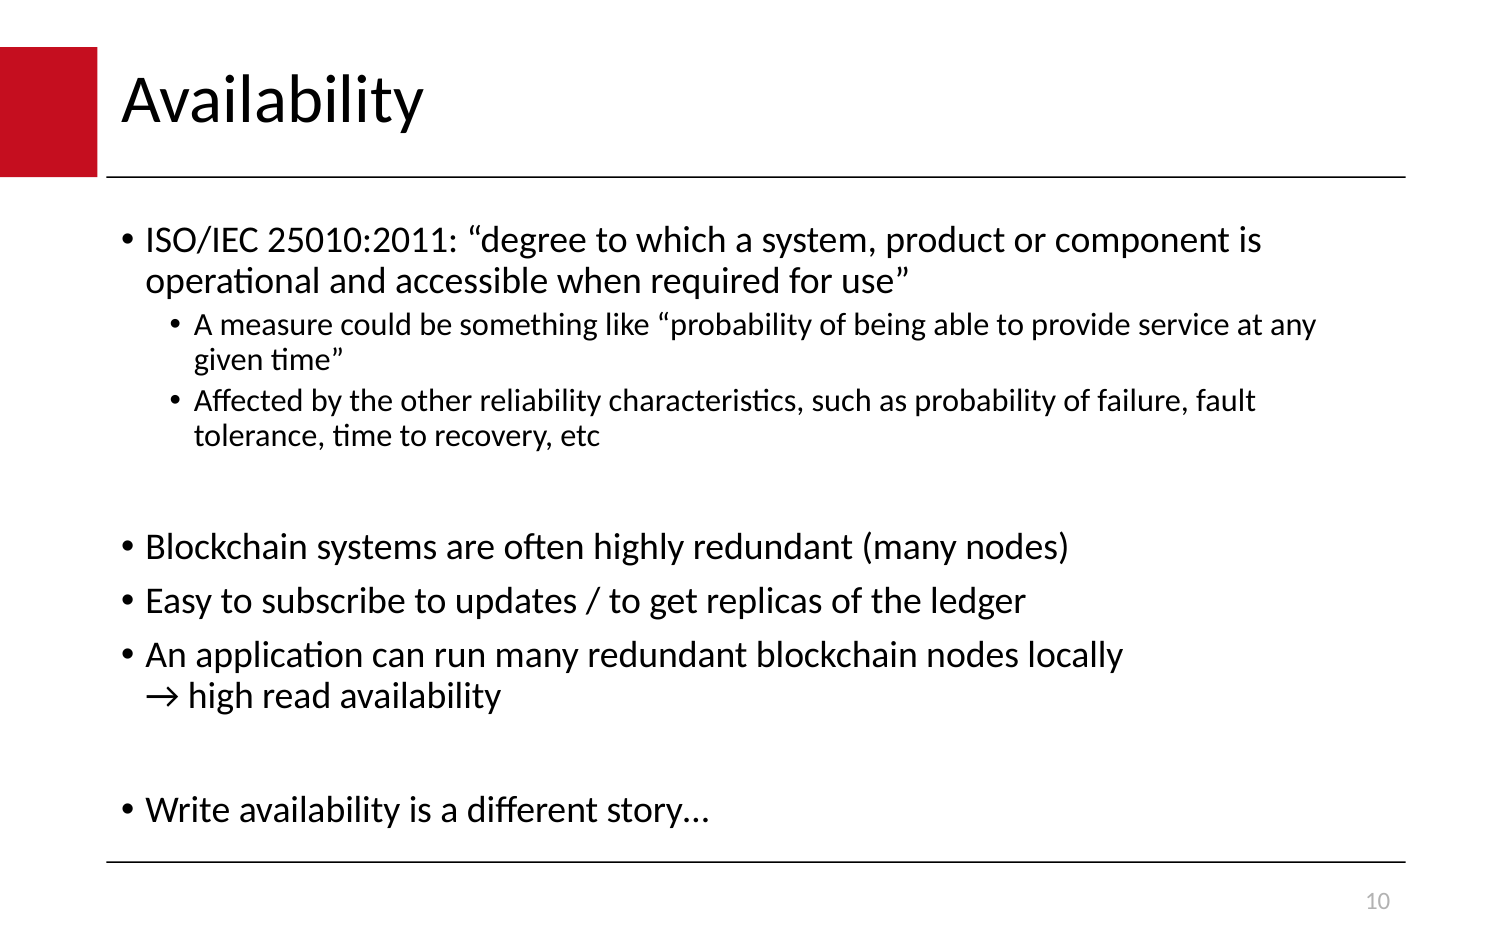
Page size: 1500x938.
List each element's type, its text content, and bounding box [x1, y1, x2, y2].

title Availability [106, 47, 1406, 154]
slide_number 10 [1101, 880, 1406, 918]
list ISO/IEC 25010:2011: “degree to which a system, product or component is operational and accessible when required for use” A measure could be something like “probability of being able to provide service at any given time” Affected by the other reliability characteristics, such as probability of failure, fault tolerance, time to recovery, etc Blockchain systems are often highly redundant (many nodes) Easy to subscribe to updates / to get replicas of the ledger An application can run many redundant blockchain nodes locally → high read availability Write availability is a different story… [106, 212, 1406, 844]
